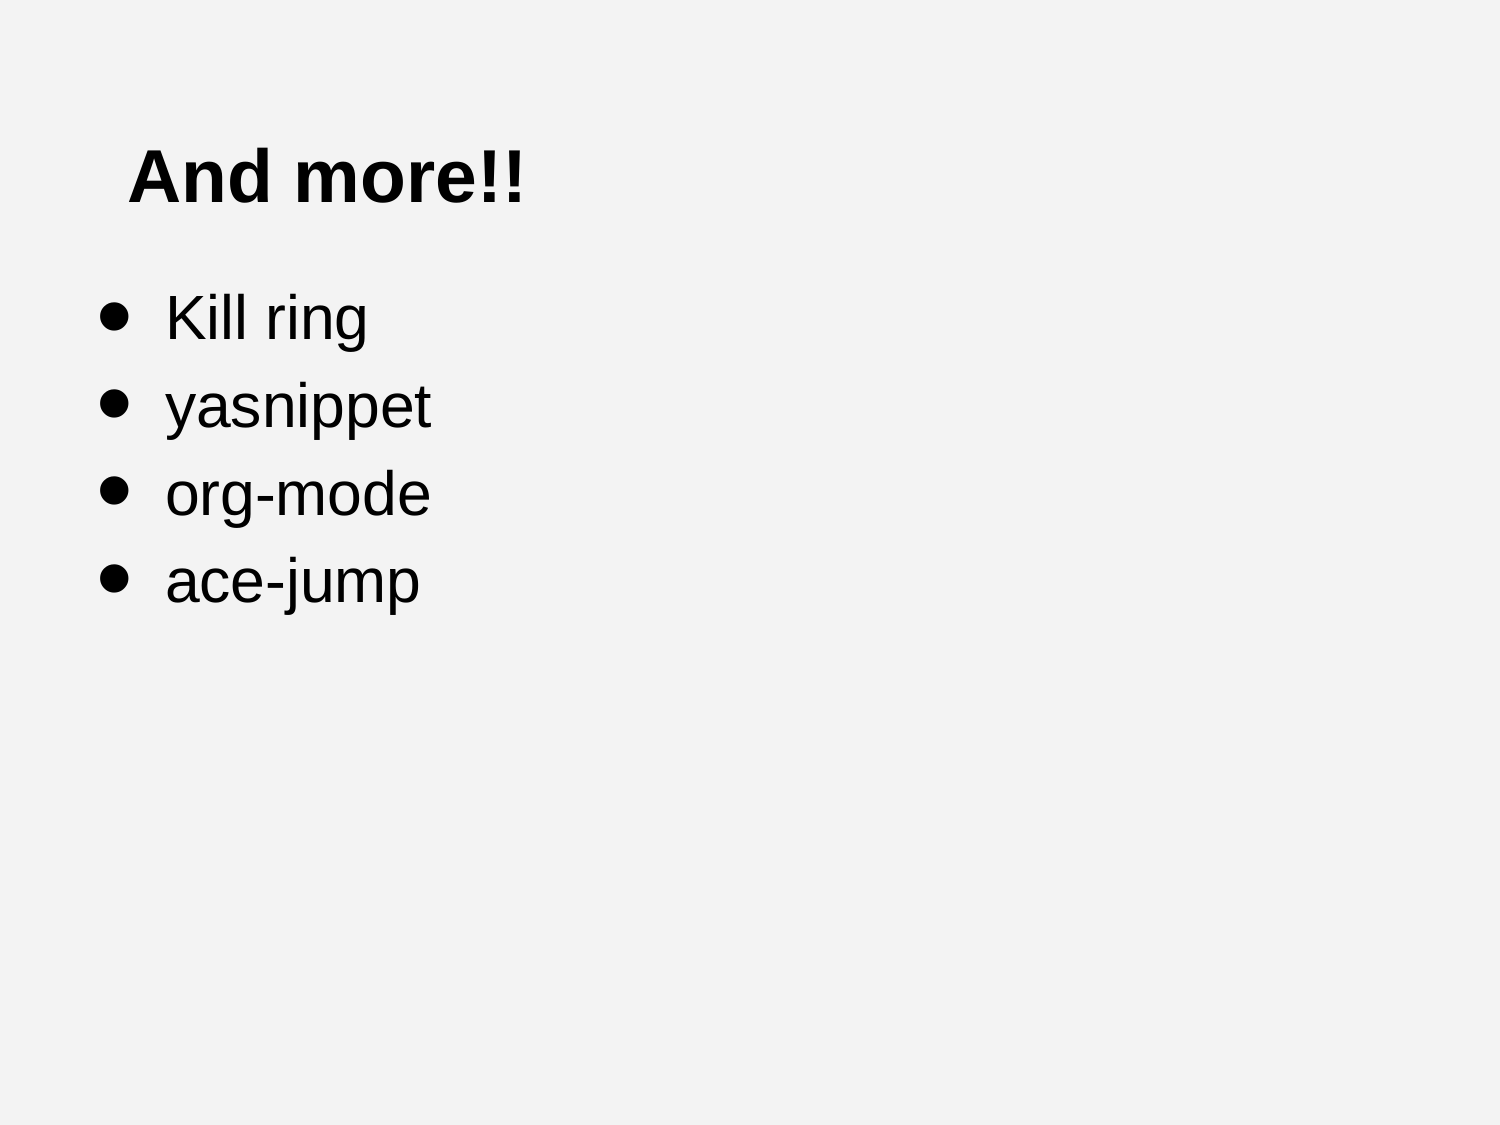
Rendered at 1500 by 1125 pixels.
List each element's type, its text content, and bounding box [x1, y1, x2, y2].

title And more!! [75, 14, 1425, 233]
list Kill ring yasnippet org-mode ace-jump [75, 262, 1425, 931]
